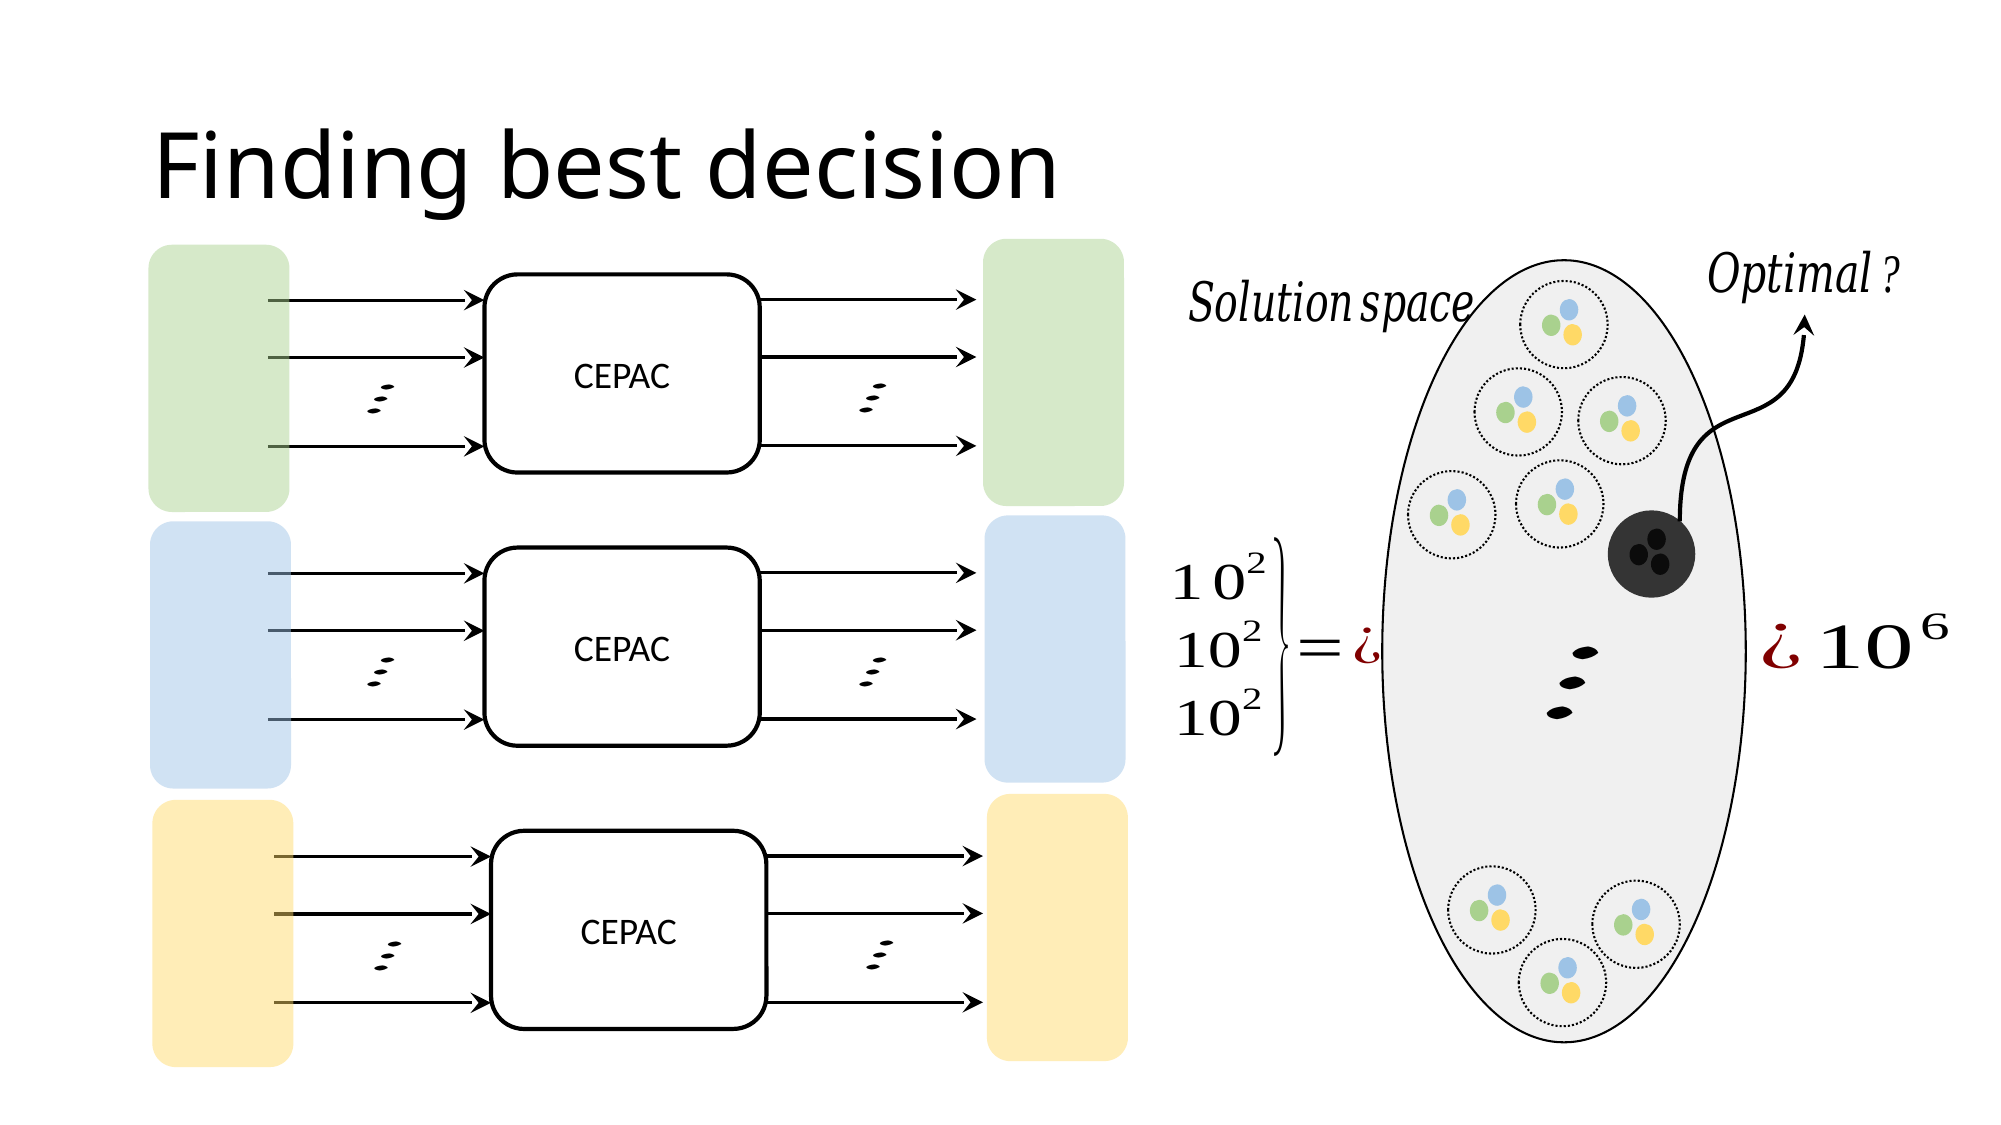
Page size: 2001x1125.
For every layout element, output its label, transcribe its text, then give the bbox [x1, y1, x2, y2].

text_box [1448, 866, 1536, 954]
title Finding best decision [137, 59, 1863, 278]
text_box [148, 533, 1118, 805]
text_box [1474, 368, 1562, 456]
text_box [154, 816, 1125, 1088]
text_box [1607, 510, 1696, 598]
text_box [1592, 880, 1680, 968]
text_box [984, 520, 1127, 778]
text_box [148, 243, 290, 260]
text_box [985, 797, 1129, 1051]
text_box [1578, 376, 1638, 465]
text_box [151, 805, 294, 1055]
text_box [1638, 355, 1846, 481]
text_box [148, 260, 1118, 532]
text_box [1520, 280, 1608, 369]
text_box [1515, 460, 1604, 548]
text_box [982, 237, 1126, 500]
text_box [1407, 471, 1496, 559]
text_box [1381, 259, 1747, 1044]
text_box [1518, 938, 1607, 1027]
